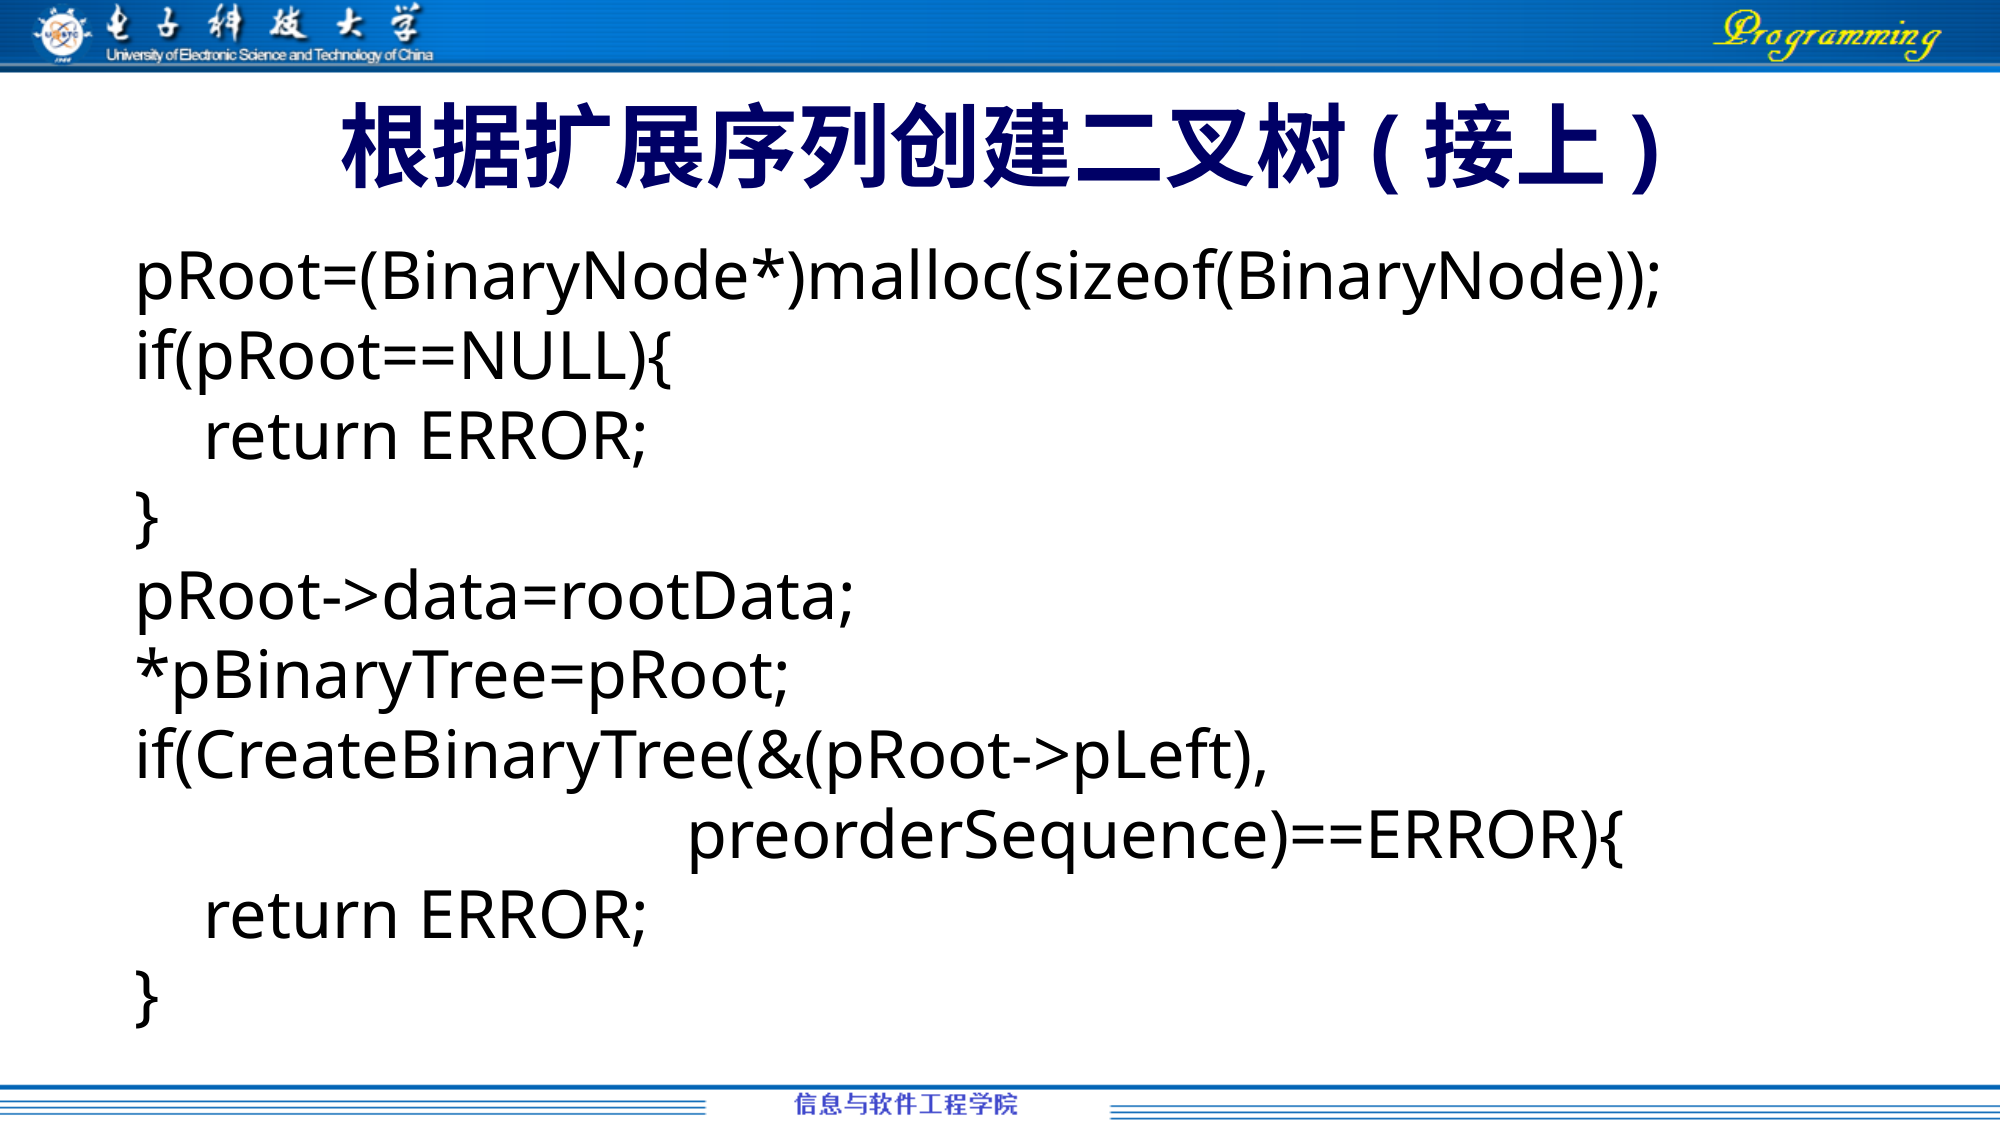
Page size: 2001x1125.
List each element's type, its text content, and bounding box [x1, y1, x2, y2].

picture [0, 0, 2000, 1125]
title 根据扩展序列创建二叉树(接上) [150, 87, 1850, 200]
list pRoot=(BinaryNode*)malloc(sizeof(BinaryNode)); if(pRoot==NULL){ return ERROR; } pRoot->data=rootData; *pBinaryTree=pRoot; if(CreateBinaryTree(&(pRoot->pLeft), preorderSequence)==ERROR){ return ERROR; } [50, 224, 1950, 1075]
